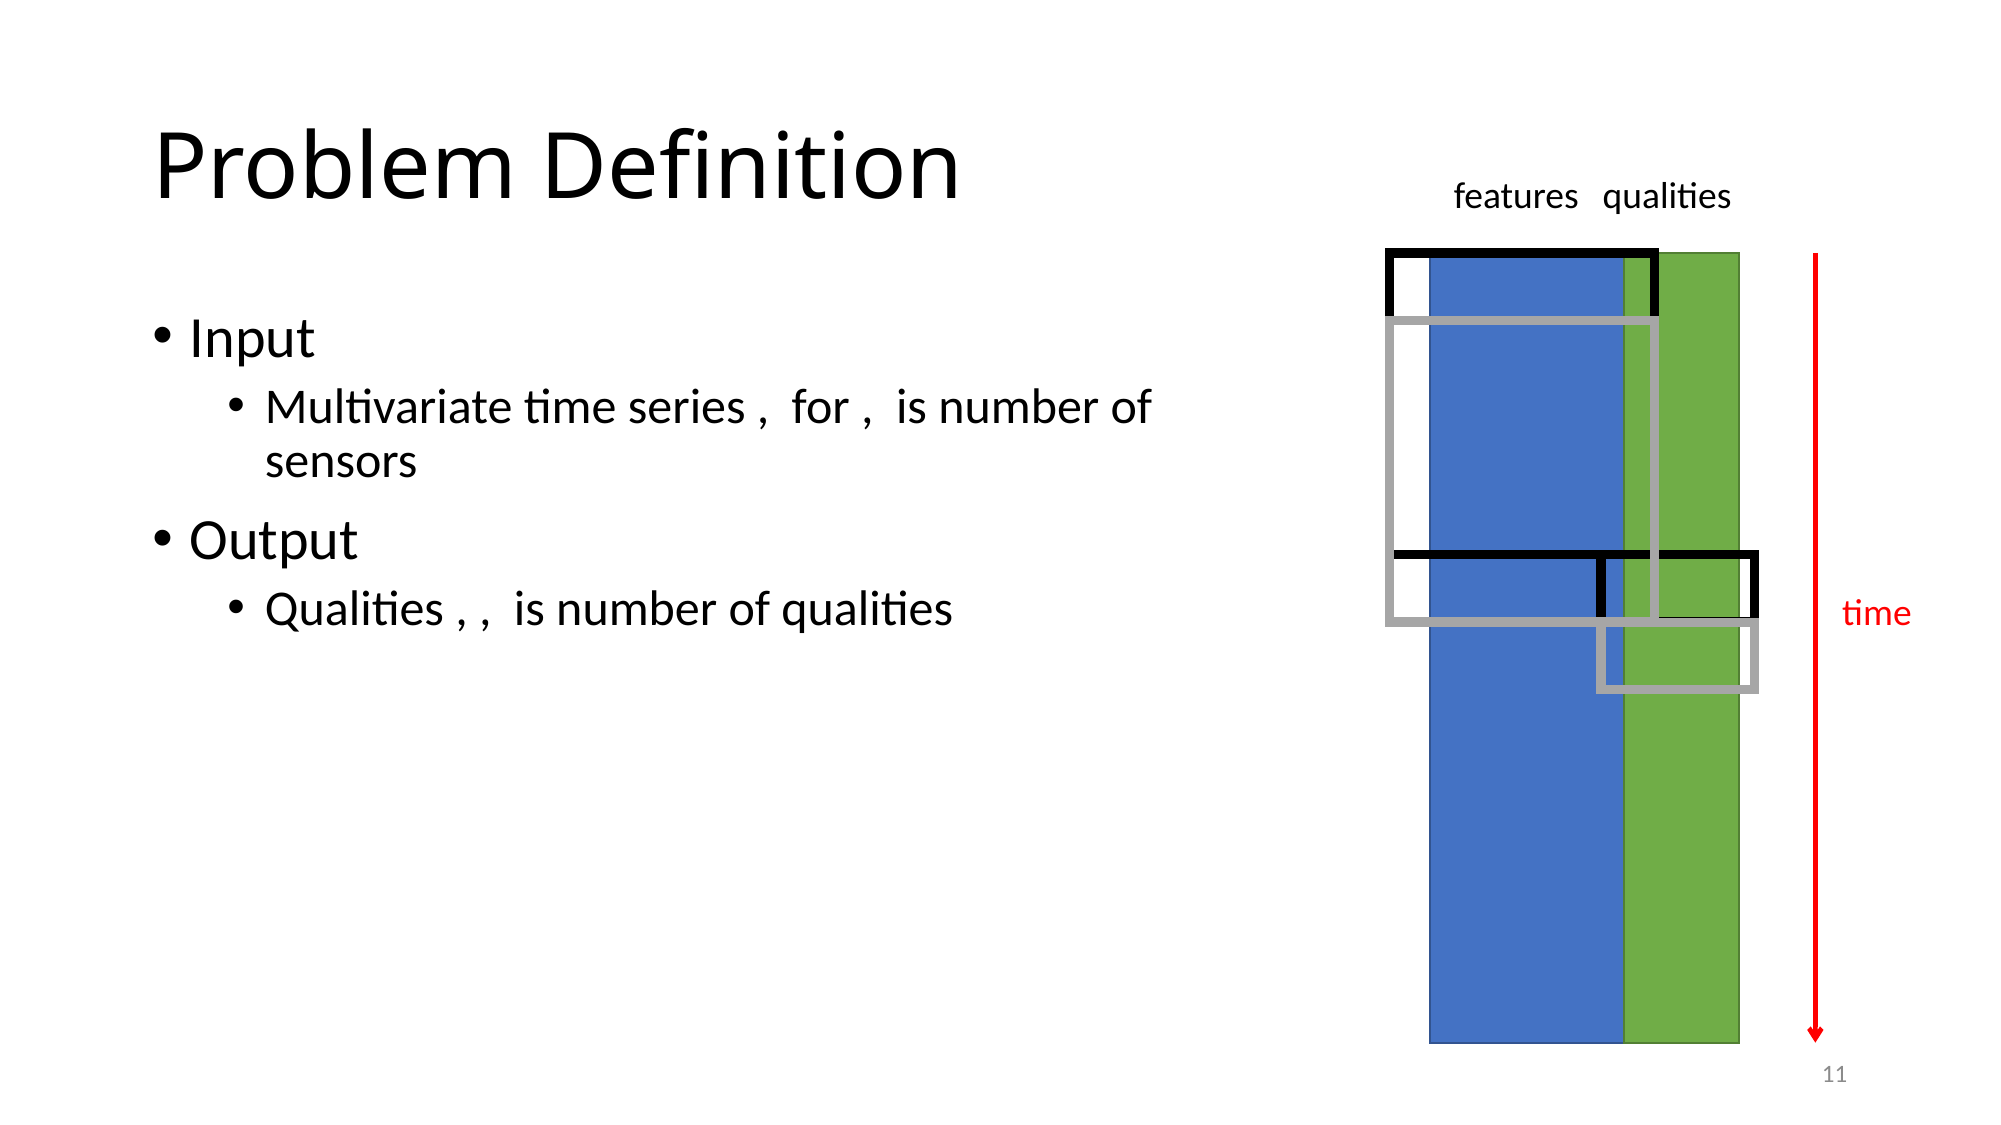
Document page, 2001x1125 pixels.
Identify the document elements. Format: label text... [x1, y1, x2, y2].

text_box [1218, 334, 2000, 872]
title Problem Definition [137, 59, 1863, 278]
slide_number 11 [1412, 1042, 1863, 1103]
